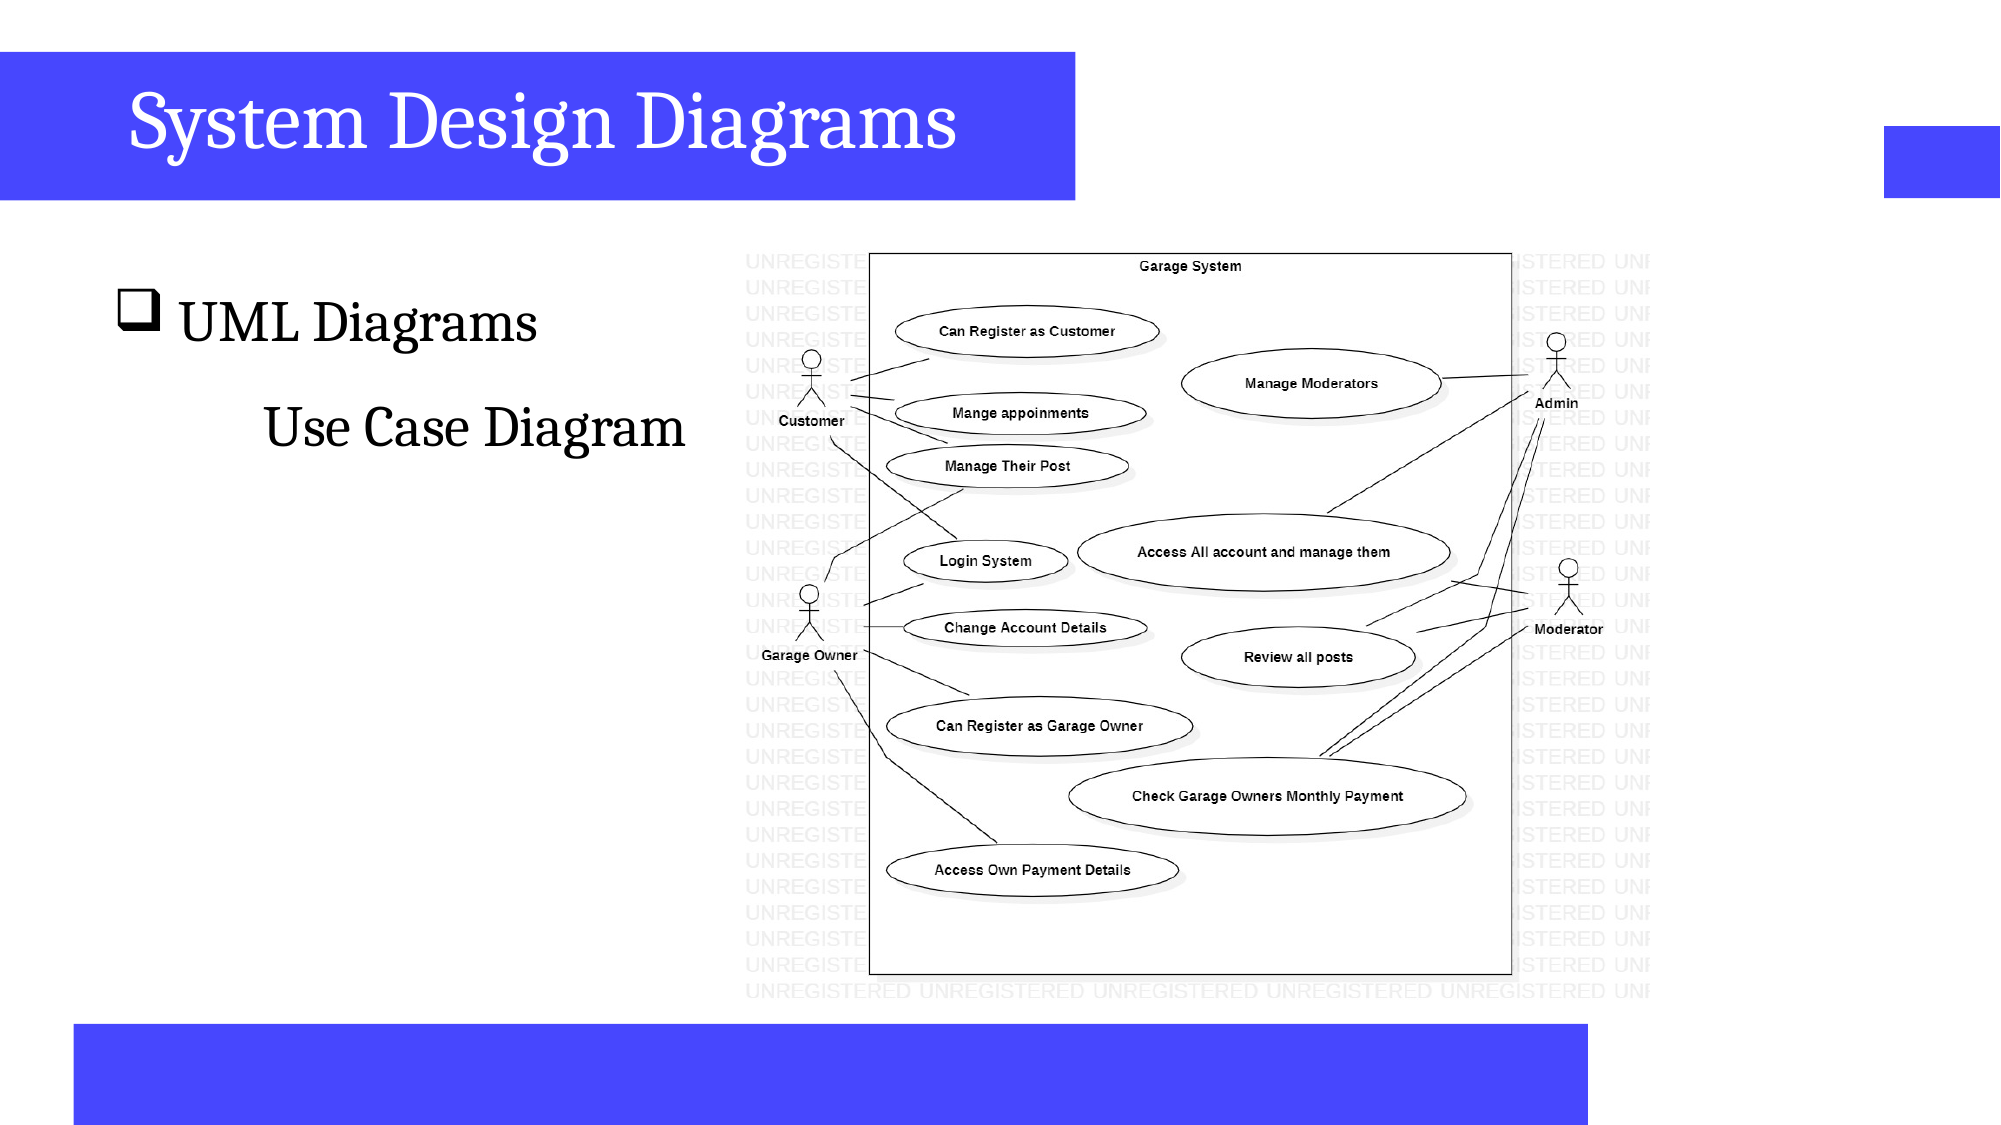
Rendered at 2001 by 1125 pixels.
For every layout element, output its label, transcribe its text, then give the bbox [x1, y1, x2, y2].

picture [745, 242, 1650, 1017]
text_box [1883, 125, 2000, 199]
text_box [0, 51, 1076, 201]
text_box UML Diagrams Use Case Diagram [98, 240, 1362, 466]
text_box [72, 1023, 1589, 1125]
text_box System Design Diagrams [115, 70, 1076, 182]
